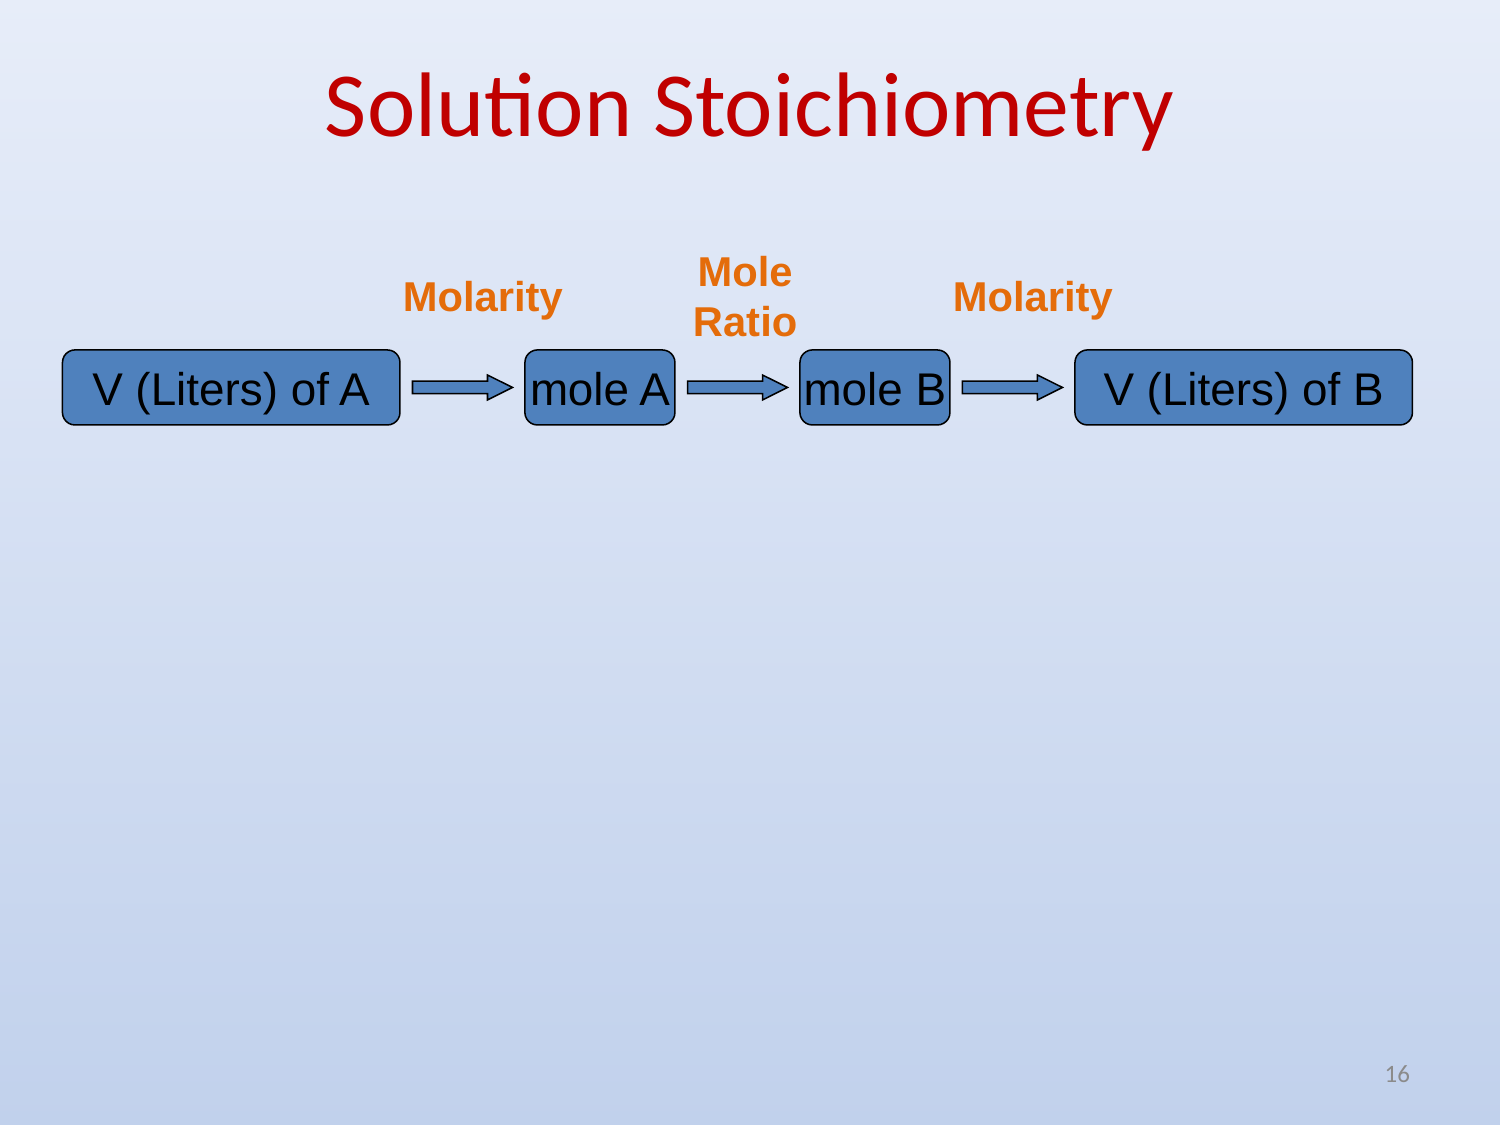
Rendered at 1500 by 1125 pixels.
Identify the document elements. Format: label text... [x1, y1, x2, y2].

text_box mole B [799, 349, 950, 425]
text_box V (Liters) of A [62, 349, 400, 425]
text_box Molarity [938, 262, 1128, 328]
text_box [687, 375, 788, 400]
text_box mole A [524, 349, 675, 425]
text_box [412, 375, 513, 400]
title Solution Stoichiometry [112, 37, 1388, 163]
text_box [962, 375, 1063, 400]
text_box V (Liters) of B [1074, 349, 1413, 425]
text_box Mole Ratio [675, 237, 816, 353]
text_box Molarity [388, 262, 578, 328]
slide_number 16 [1074, 1042, 1425, 1103]
